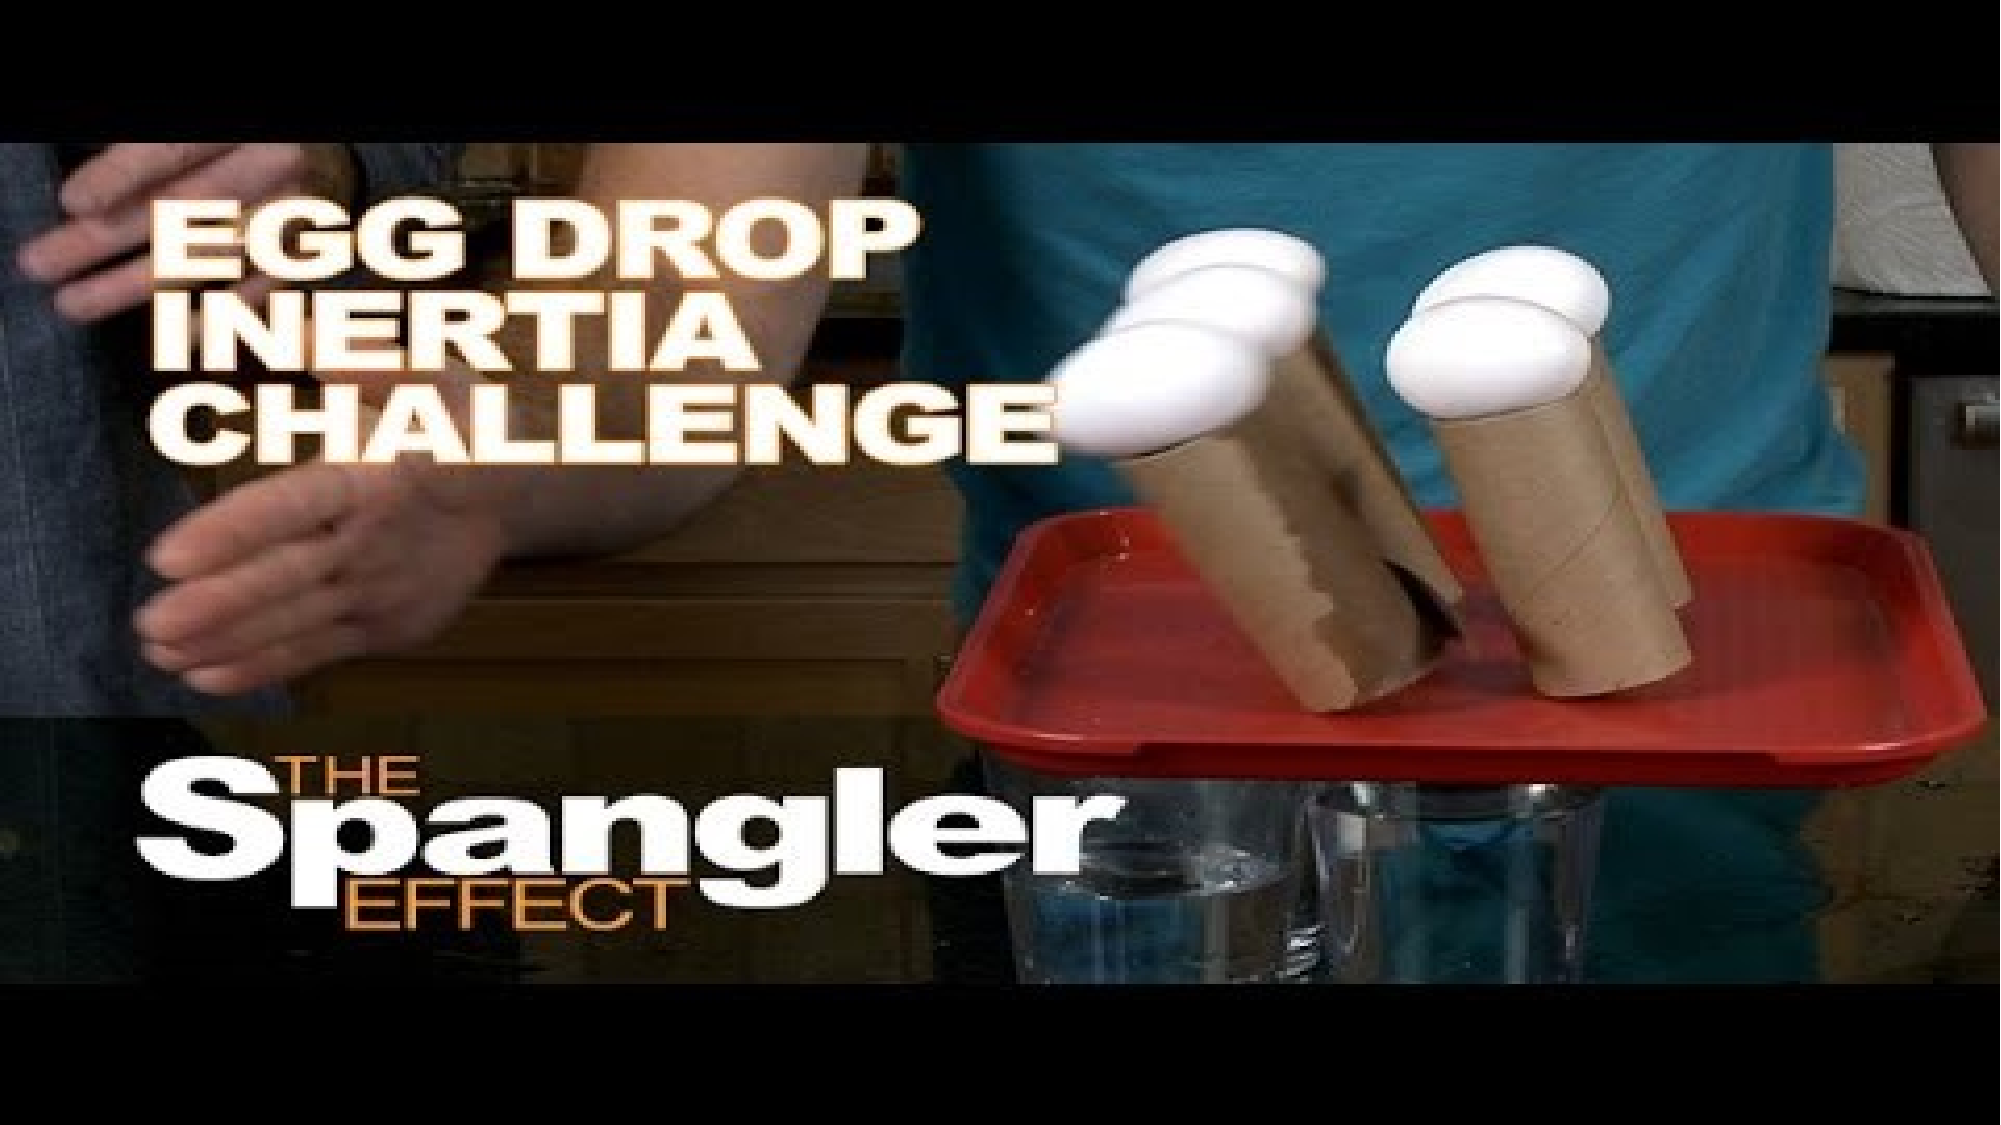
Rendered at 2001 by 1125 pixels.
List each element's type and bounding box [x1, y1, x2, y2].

text_box [0, 0, 2000, 1125]
